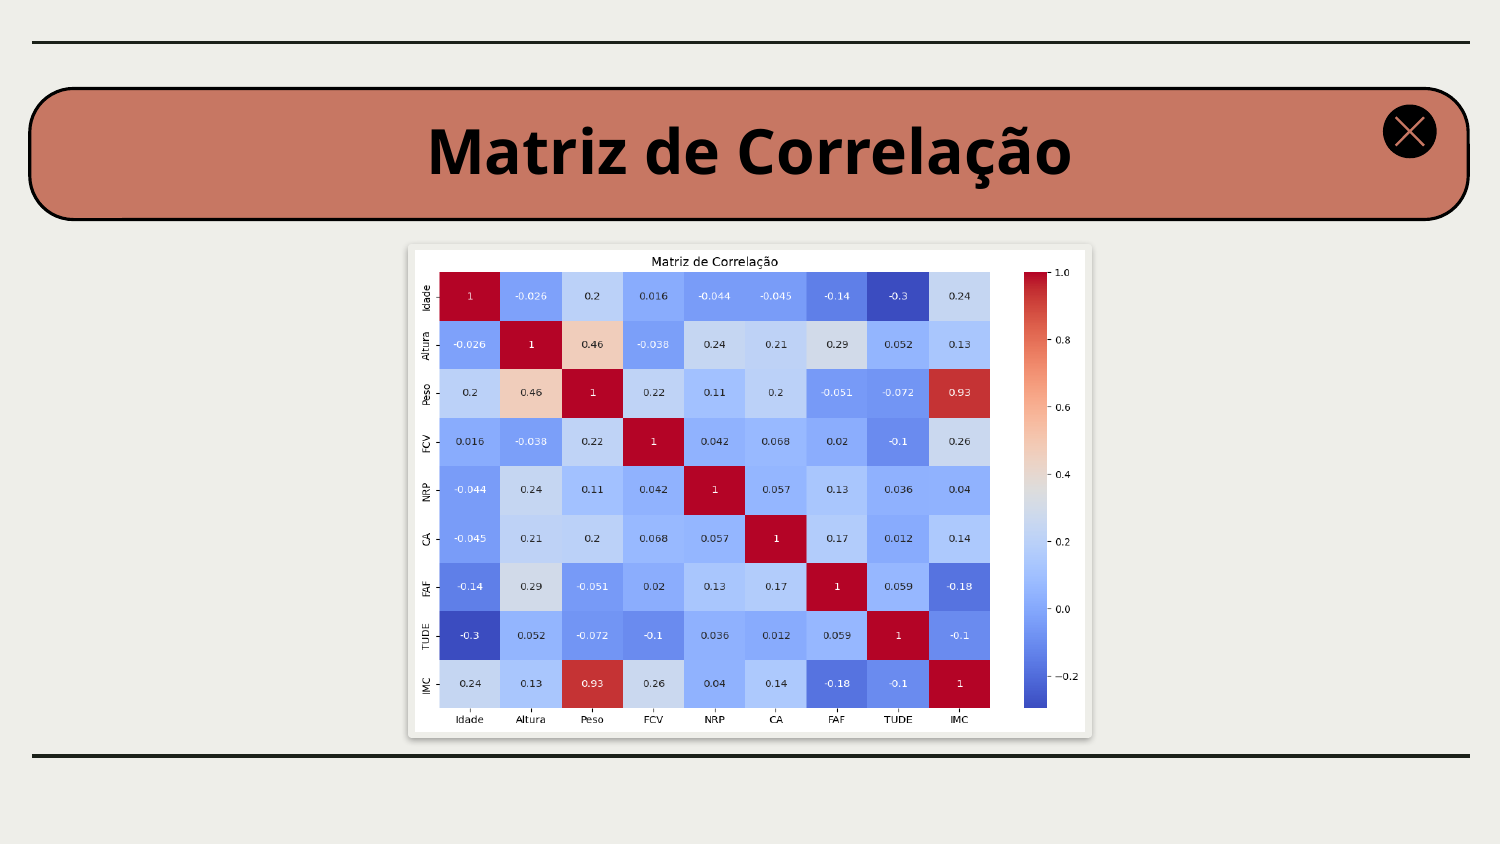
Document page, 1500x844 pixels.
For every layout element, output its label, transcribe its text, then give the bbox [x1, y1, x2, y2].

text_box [1382, 104, 1437, 159]
title Matriz de Correlação [116, 112, 1383, 206]
picture [414, 249, 1086, 732]
